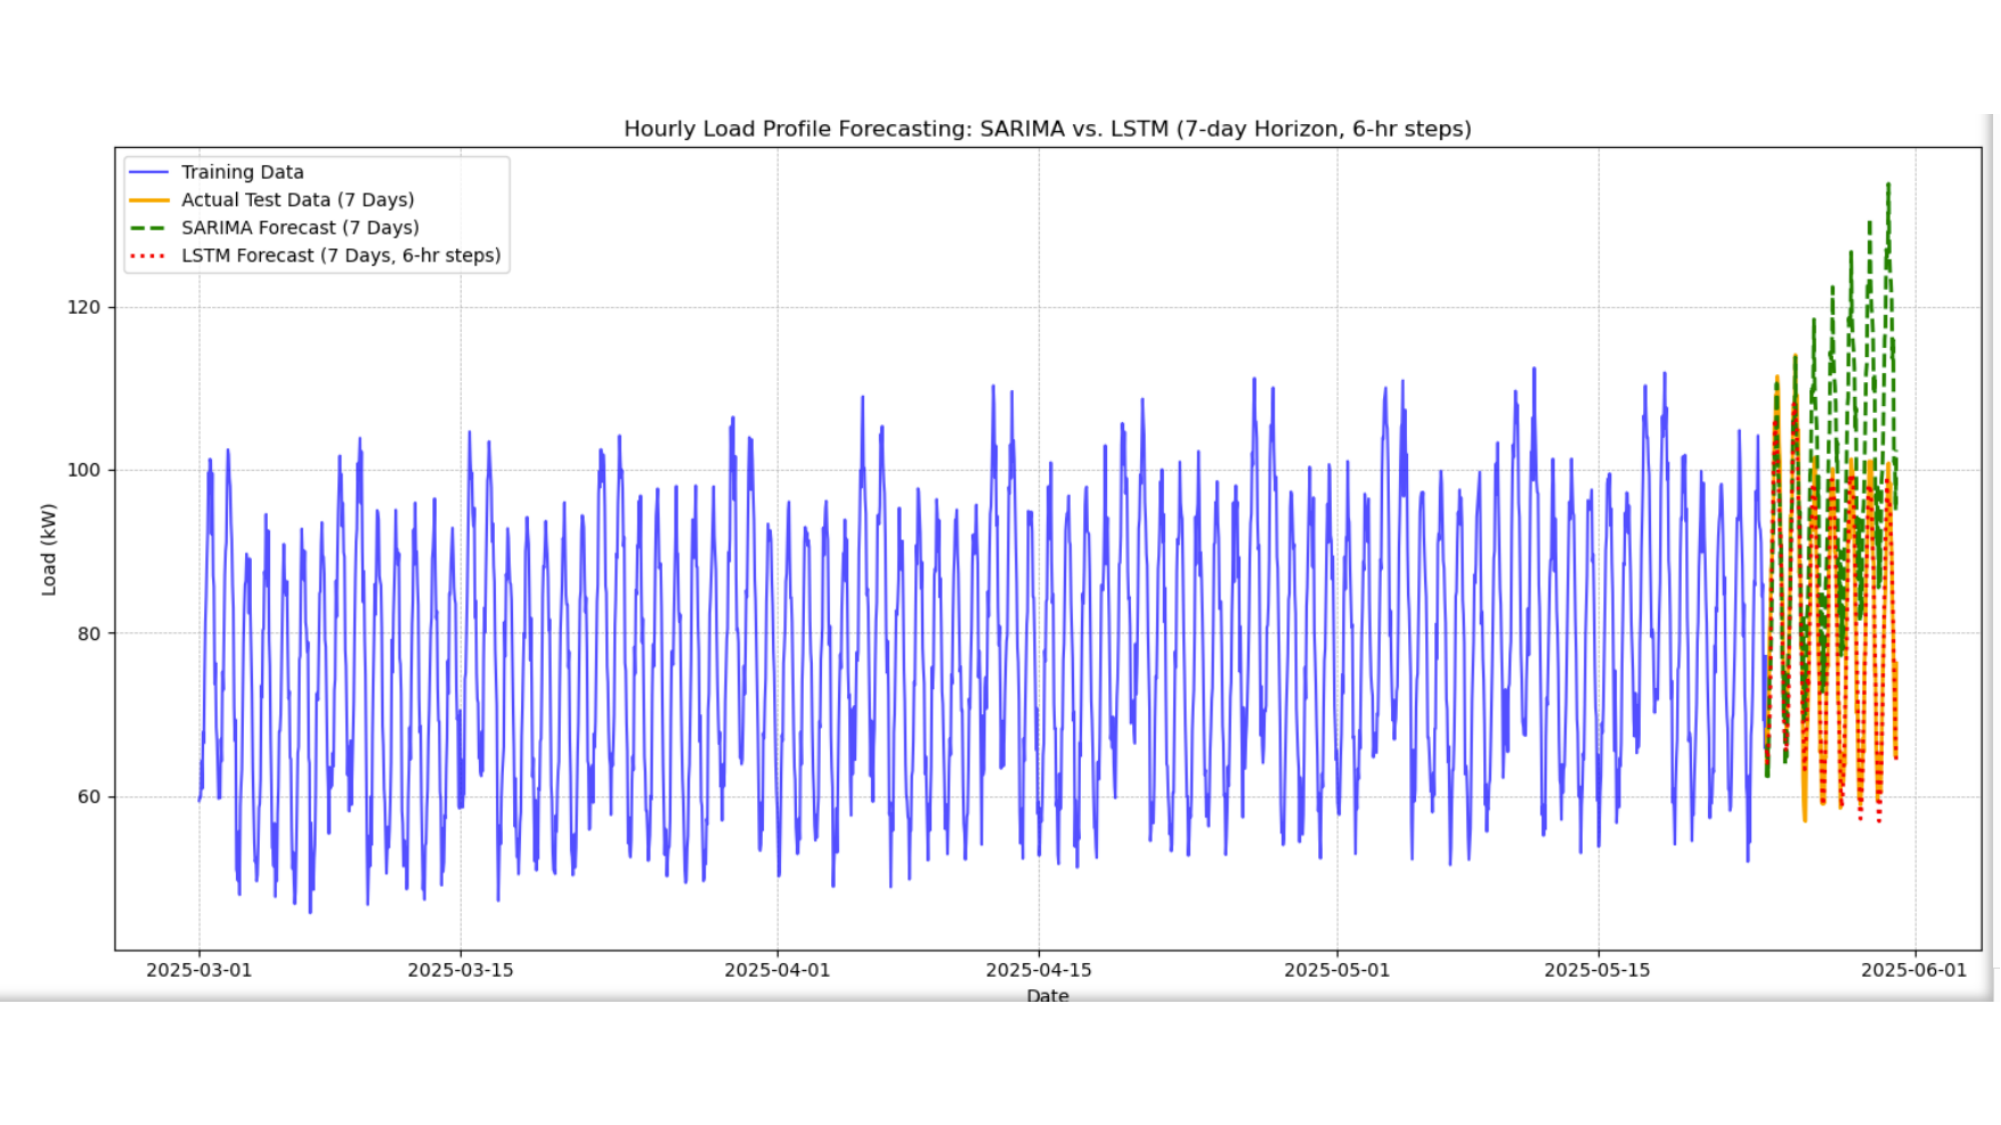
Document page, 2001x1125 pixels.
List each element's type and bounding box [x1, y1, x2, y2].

picture [0, 114, 2000, 1011]
